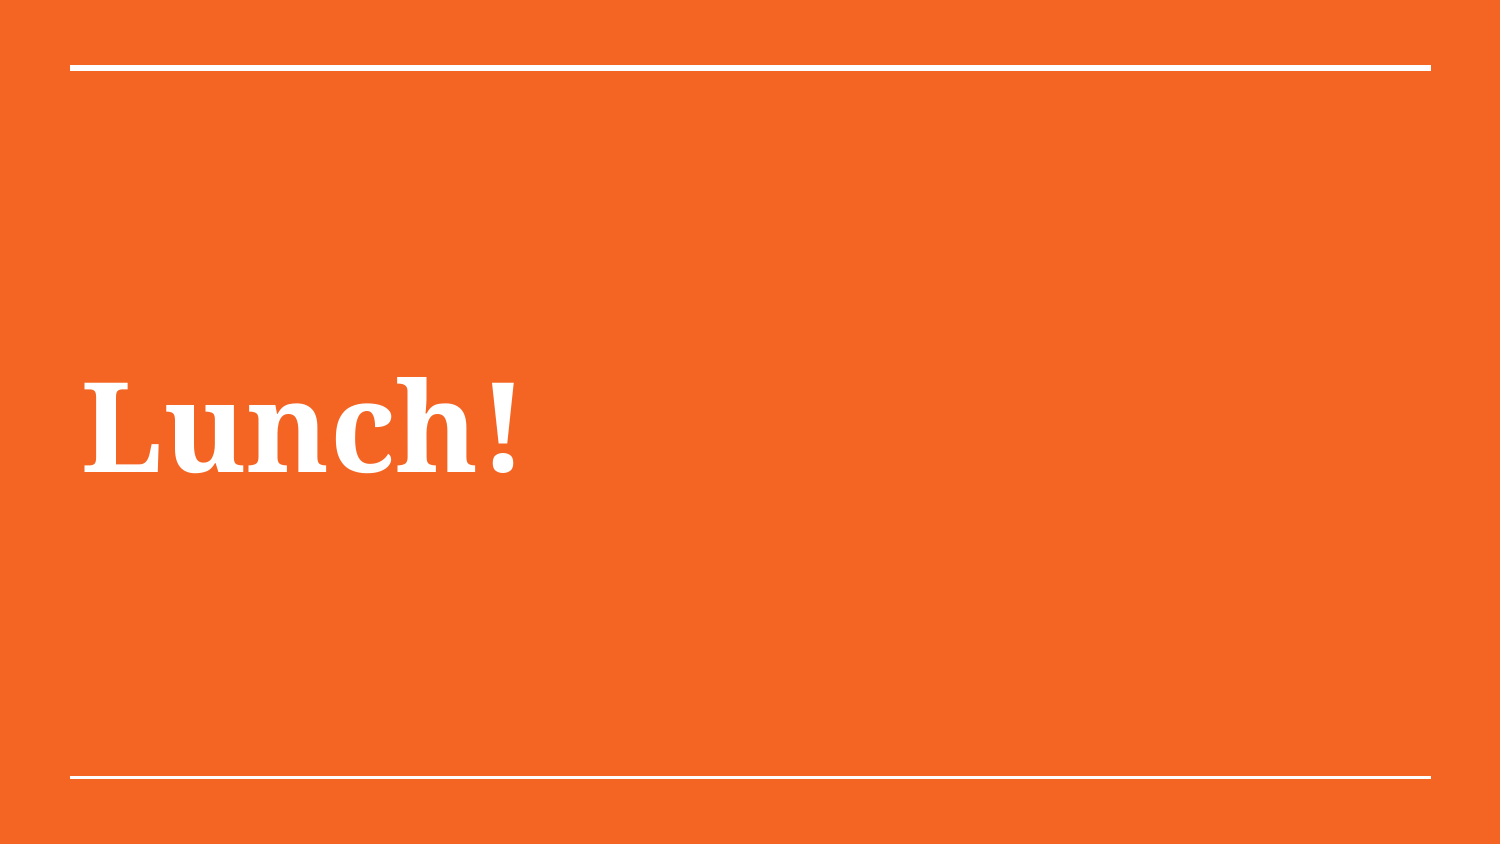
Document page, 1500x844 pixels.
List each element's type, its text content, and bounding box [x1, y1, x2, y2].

title Lunch! [66, 296, 1428, 550]
